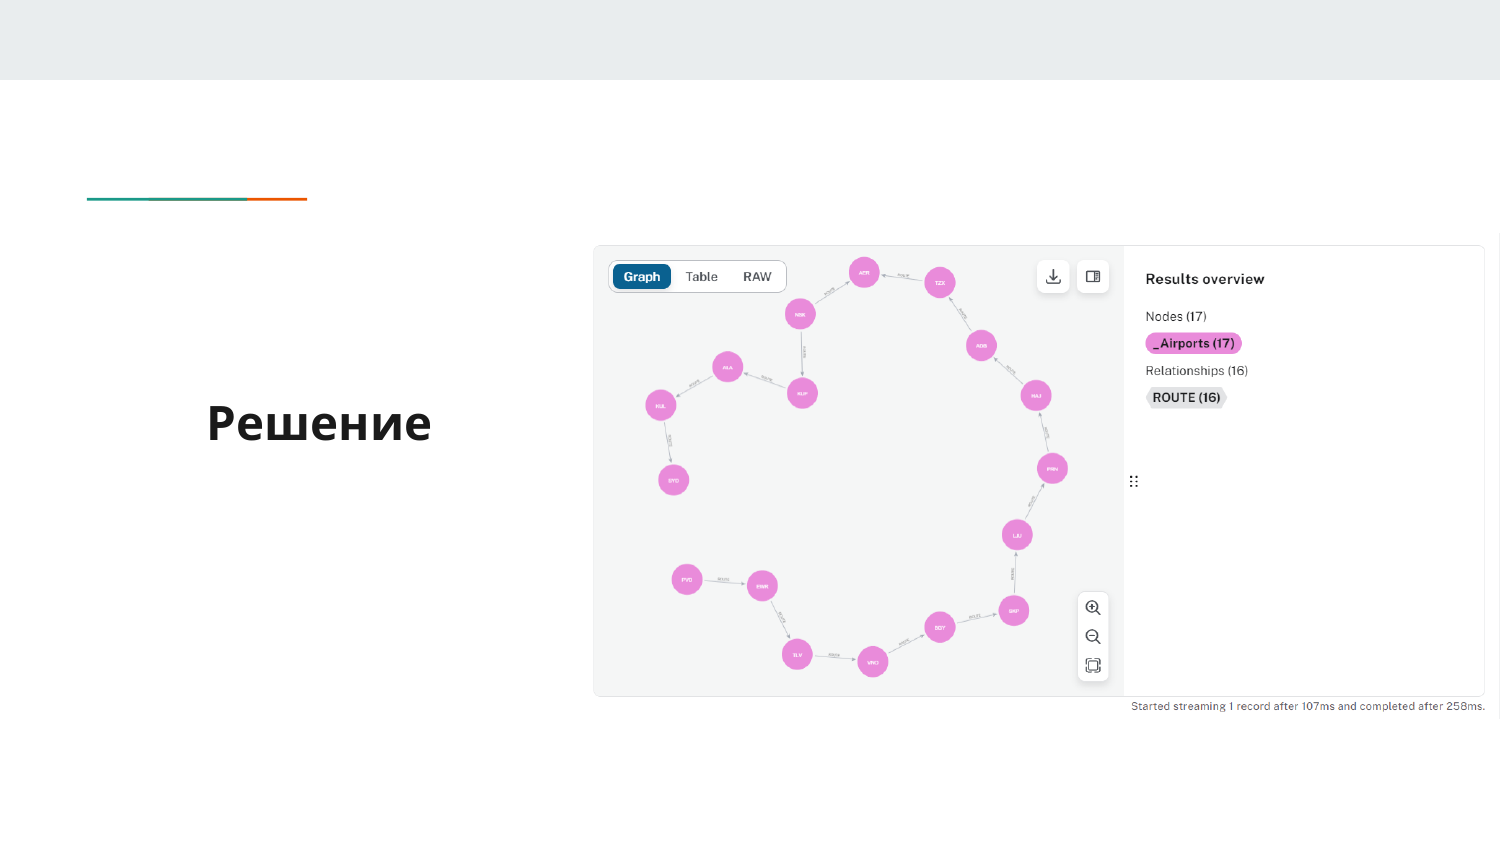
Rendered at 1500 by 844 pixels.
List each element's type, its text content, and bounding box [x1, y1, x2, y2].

title Решение [117, 377, 557, 466]
picture [582, 233, 1500, 719]
